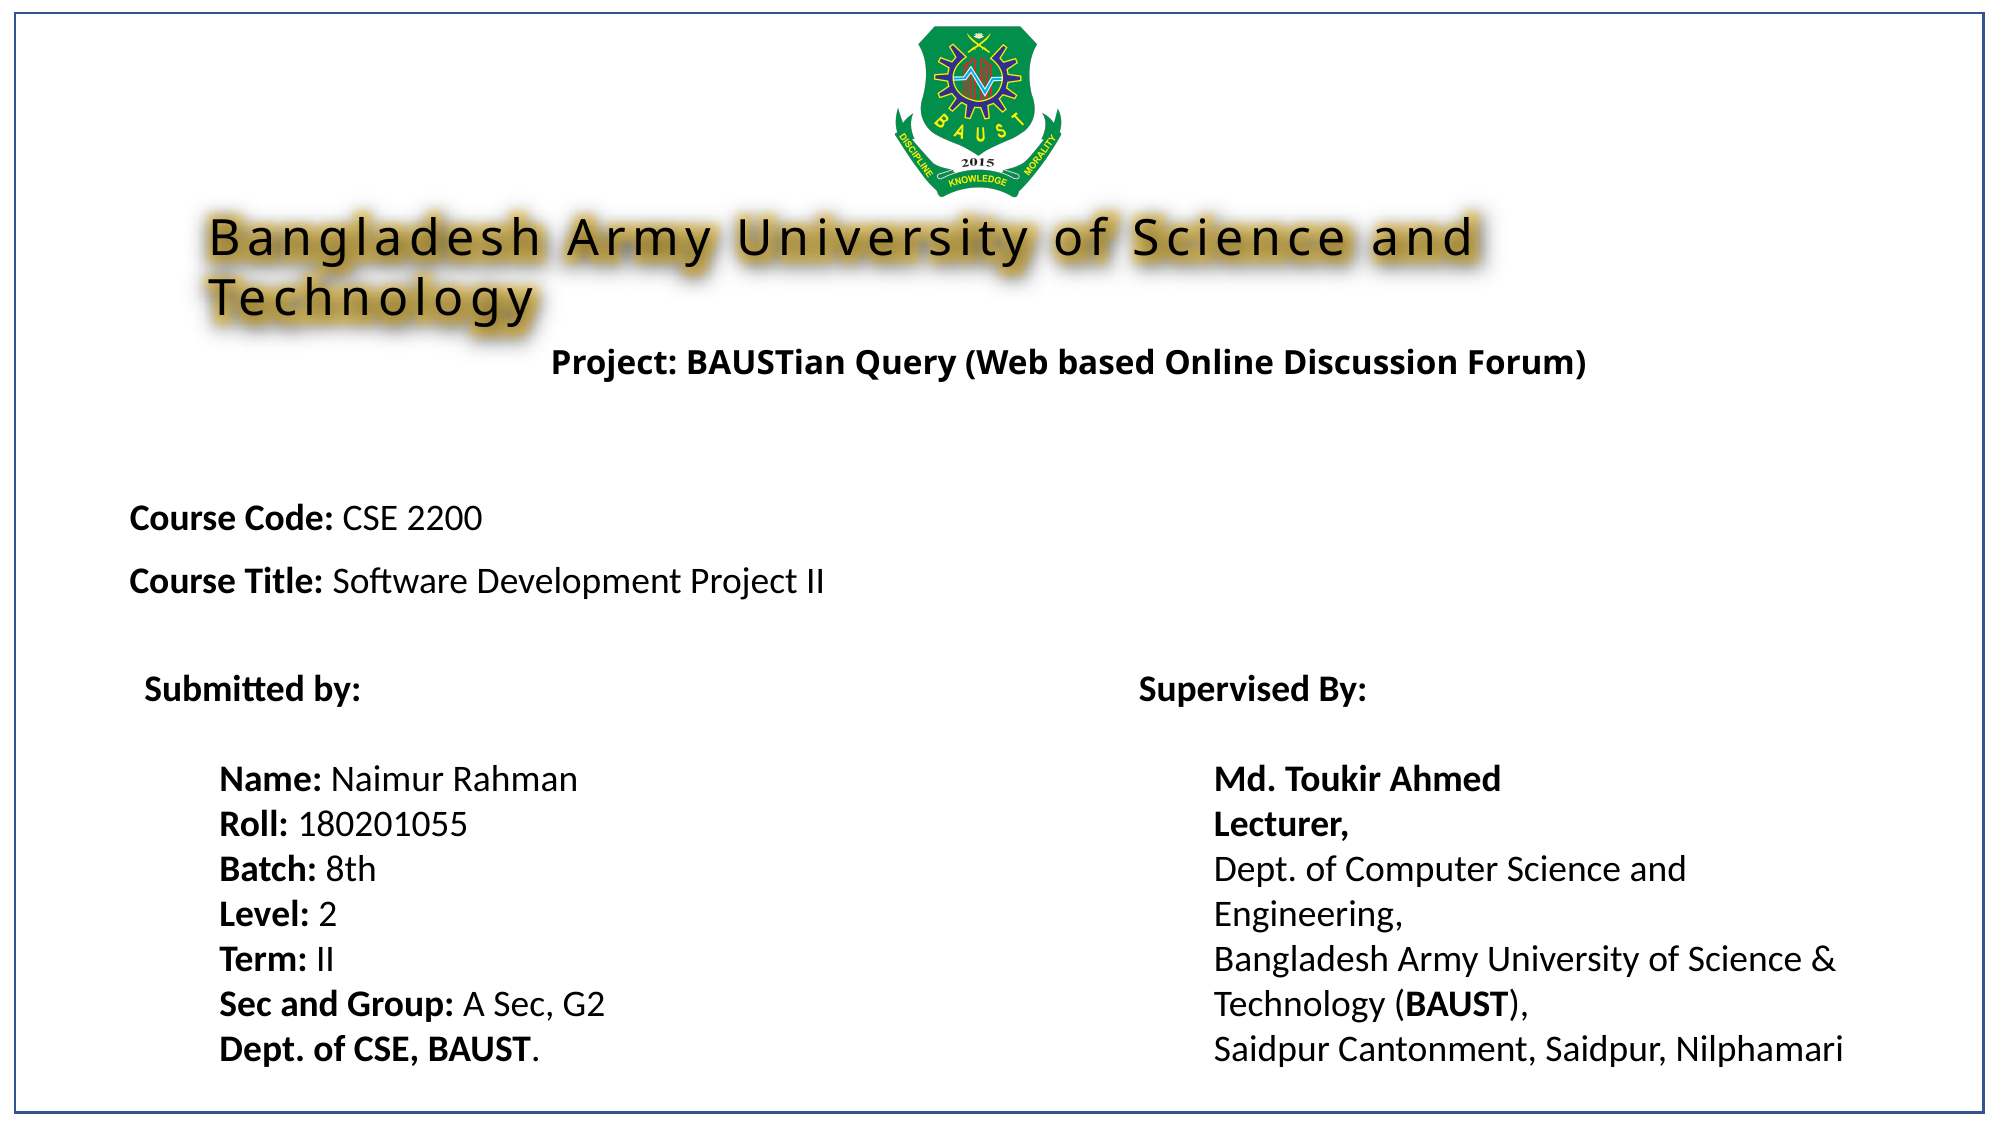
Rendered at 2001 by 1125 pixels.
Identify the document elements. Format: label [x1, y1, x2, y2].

text_box [14, 12, 1985, 1114]
picture [895, 25, 1062, 198]
